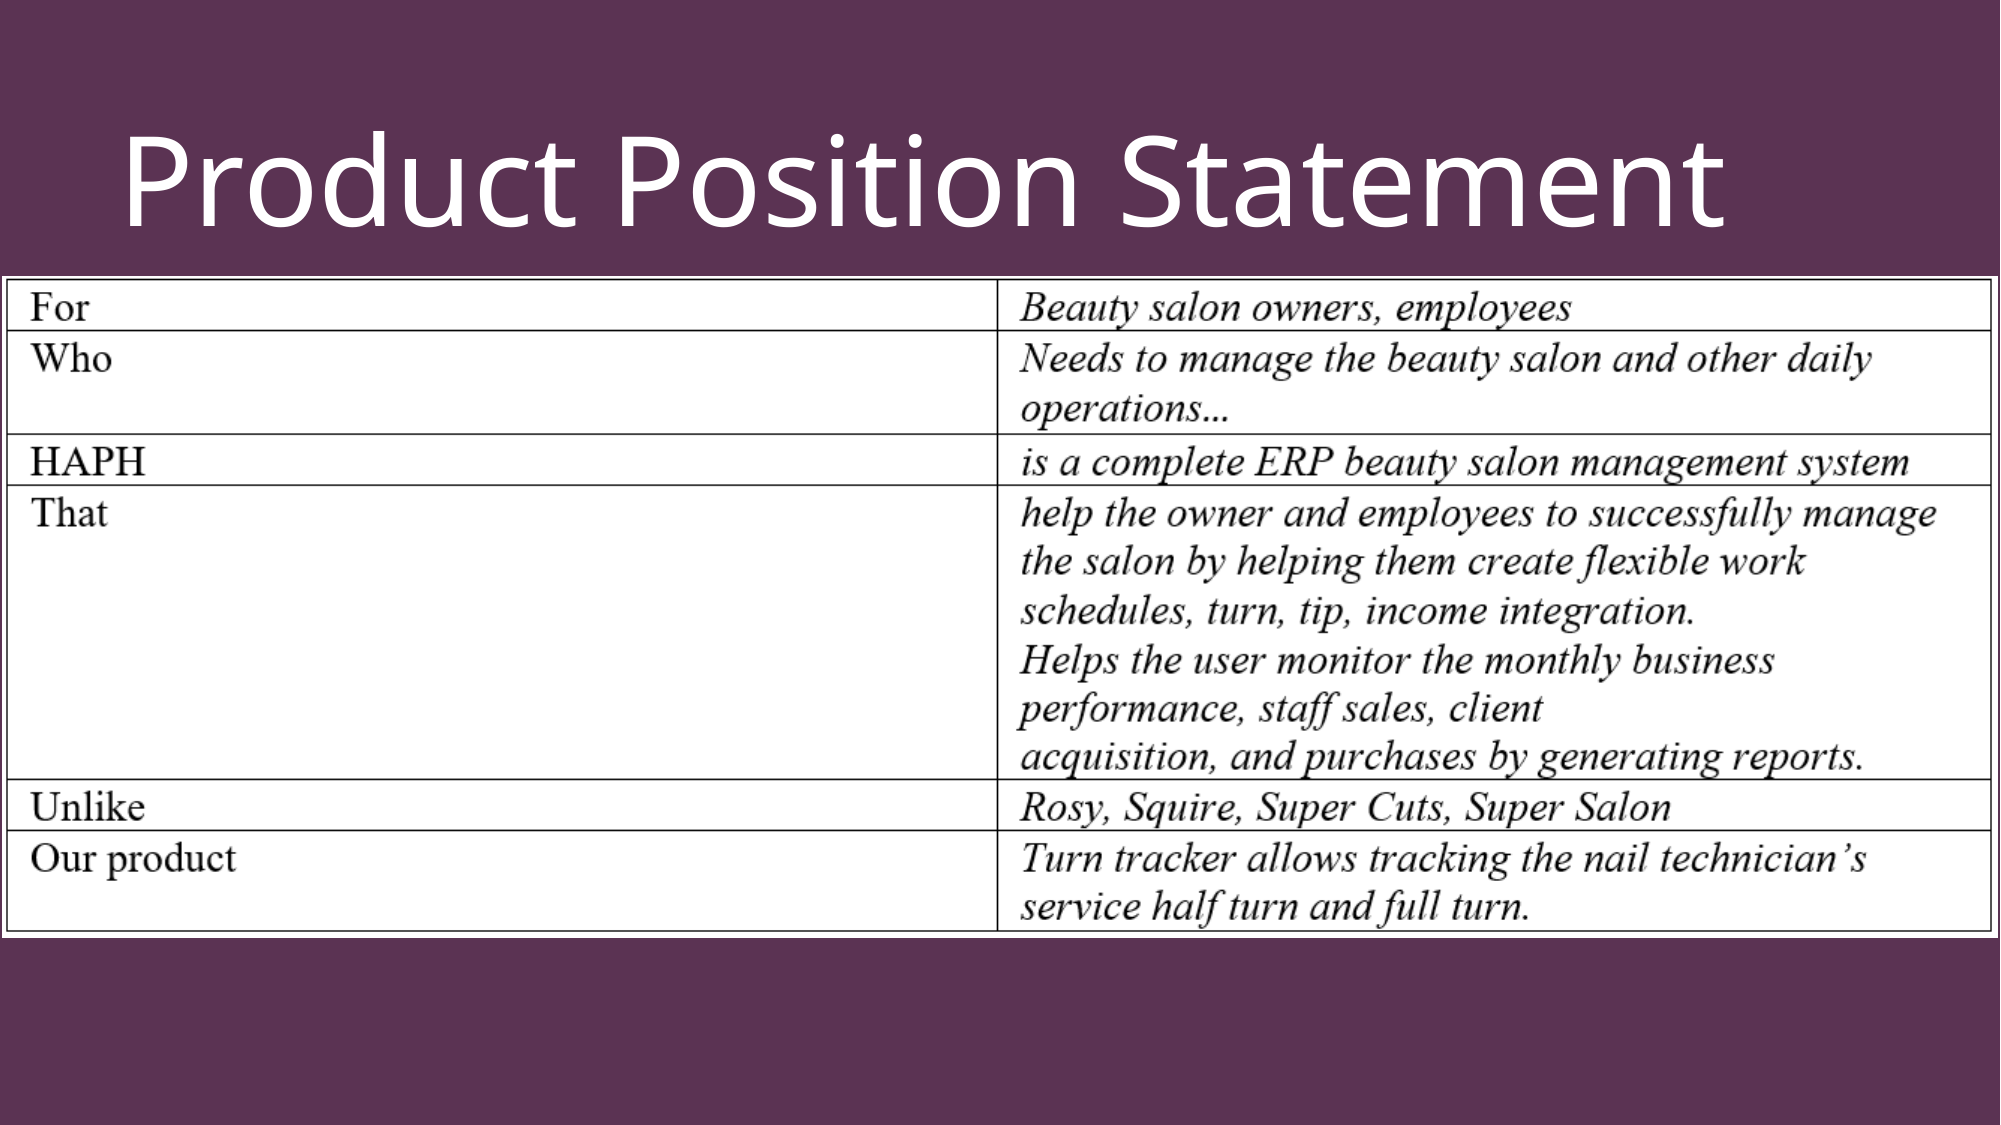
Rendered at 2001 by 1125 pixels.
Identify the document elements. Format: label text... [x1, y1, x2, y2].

title Product Position Statement [118, 101, 1878, 276]
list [2, 276, 1998, 938]
